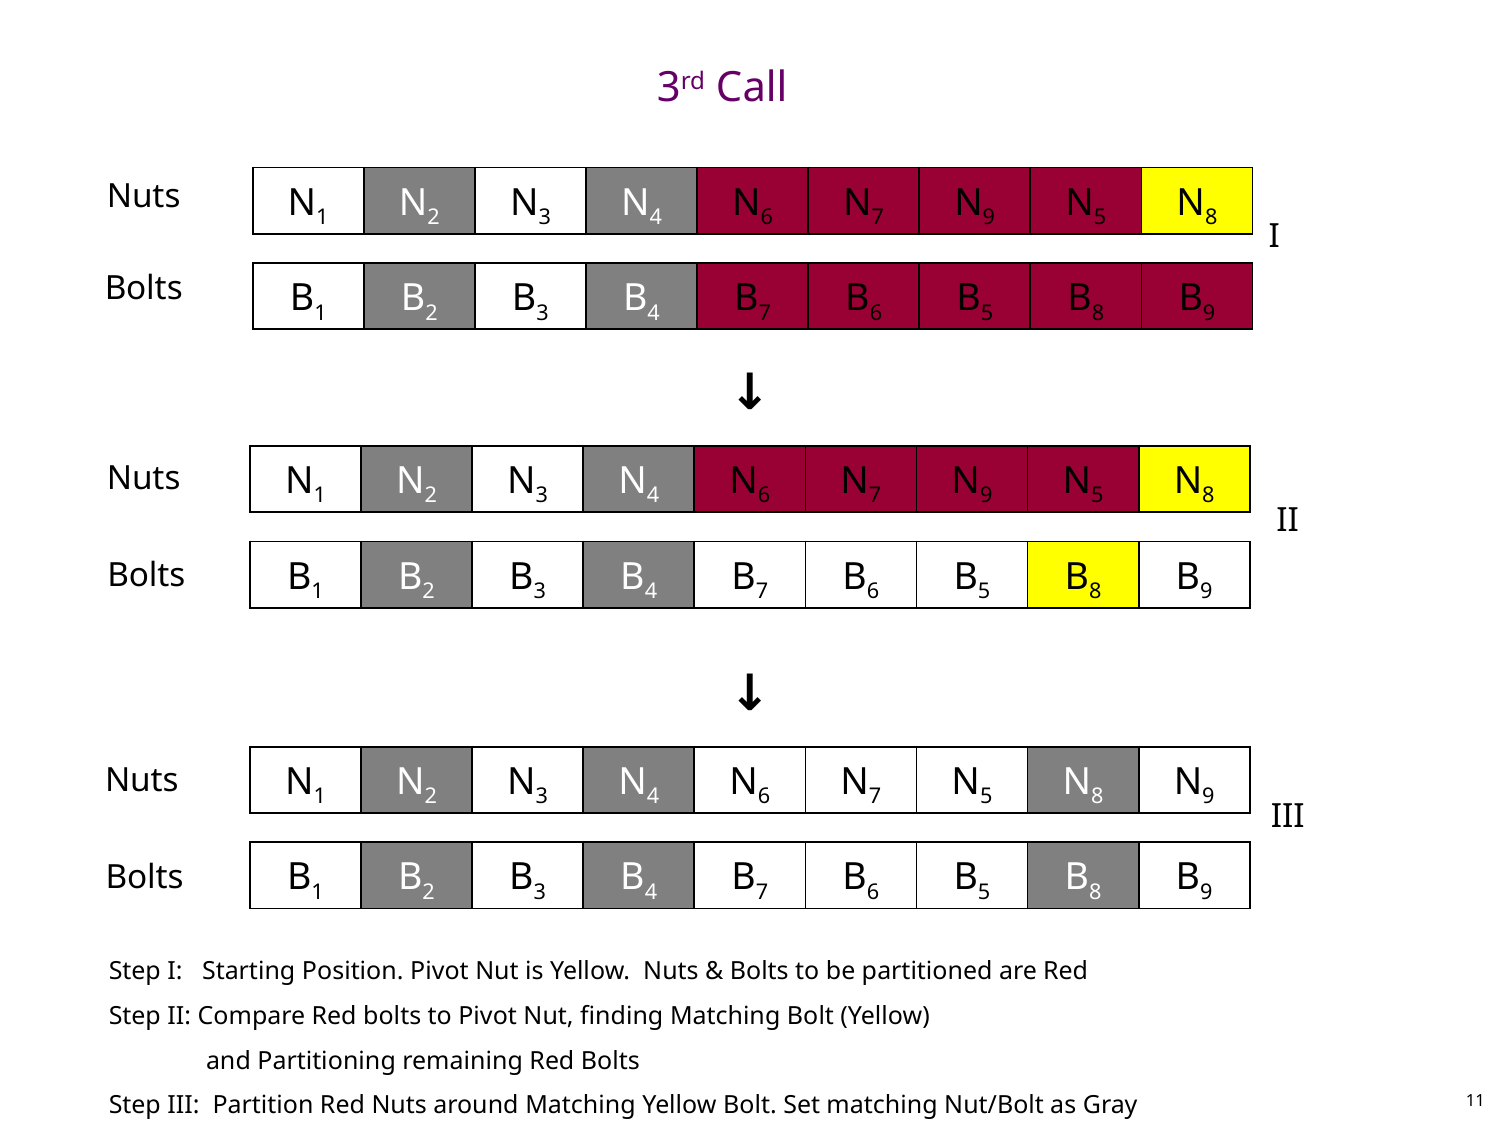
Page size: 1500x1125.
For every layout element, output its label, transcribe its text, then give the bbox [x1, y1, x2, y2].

table_header B4 [584, 542, 693, 607]
table_header B3 [476, 264, 585, 328]
table_header B6 [809, 264, 918, 328]
table_header B4 [587, 264, 696, 328]
table_header B1 [251, 843, 360, 908]
table_header N5 [1028, 447, 1138, 511]
table_header N4 [587, 168, 696, 233]
table_header B9 [1140, 843, 1249, 908]
table_header N3 [473, 447, 582, 511]
text_box I [1253, 206, 1295, 262]
table_header N6 [695, 447, 805, 511]
table_header B6 [806, 542, 916, 607]
table_header B1 [251, 542, 360, 607]
table_header N3 [476, 168, 585, 233]
table_header B9 [1142, 264, 1252, 328]
slide_number 11 [1320, 1083, 1500, 1121]
table_header N9 [920, 168, 1029, 233]
table_header B5 [917, 542, 1027, 607]
table_header B6 [806, 843, 916, 908]
table_header N1 [254, 168, 363, 233]
table_header B5 [917, 843, 1027, 908]
text_box Nuts [92, 167, 196, 222]
table_header N6 [695, 748, 805, 812]
text_box Bolts [90, 848, 199, 903]
text_box Bolts [90, 259, 198, 314]
table_header N2 [365, 168, 474, 233]
table_header N7 [809, 168, 918, 233]
table_header N4 [584, 447, 693, 511]
table_header B3 [473, 843, 582, 908]
table_header N7 [806, 748, 916, 812]
table_header N7 [806, 447, 916, 511]
table_header B8 [1028, 542, 1138, 607]
table_header N3 [473, 748, 582, 812]
table_header B2 [365, 264, 474, 328]
table_header N9 [1140, 748, 1249, 812]
text_box Step I: Starting Position. Pivot Nut is Yellow. Nuts & Bolts to be partitioned are Red Step II: Compare Red bolts to Pivot Nut, finding Matching Bolt (Yellow) and Partitioning remaining Red Bolts Step III: Partition Red Nuts around Matching Yellow Bolt. Set matching Nut/Bolt as Gray [94, 947, 1320, 1125]
table_header B2 [362, 843, 471, 908]
table_header N1 [251, 447, 360, 511]
table_header B9 [1140, 542, 1249, 607]
table_header B8 [1031, 264, 1141, 328]
table_header N4 [584, 748, 693, 812]
table_header B8 [1028, 843, 1138, 908]
text_box II [1261, 490, 1314, 546]
table_header B7 [695, 542, 805, 607]
text_box Bolts [92, 545, 201, 601]
table_header N2 [362, 447, 471, 511]
text_box Nuts [92, 448, 196, 504]
text_box III [1256, 786, 1320, 842]
table_header N8 [1142, 168, 1252, 233]
table_header B7 [695, 843, 805, 908]
table_header N8 [1028, 748, 1138, 812]
text_box Nuts [90, 750, 194, 806]
table_header N6 [698, 168, 807, 233]
table_header N9 [917, 447, 1027, 511]
table_header N5 [1031, 168, 1141, 233]
text_box ↓ [714, 652, 786, 728]
table_header B4 [584, 843, 693, 908]
table_header B1 [254, 264, 363, 328]
table_header N5 [917, 748, 1027, 812]
text_box 3rd Call [0, 53, 1473, 129]
table_header N1 [251, 748, 360, 812]
table_header B5 [920, 264, 1029, 328]
table_header B2 [362, 542, 471, 607]
table_header N2 [362, 748, 471, 812]
table_header B7 [698, 264, 807, 328]
text_box ↓ [714, 352, 786, 427]
table_header B3 [473, 542, 582, 607]
table_header N8 [1140, 447, 1249, 511]
